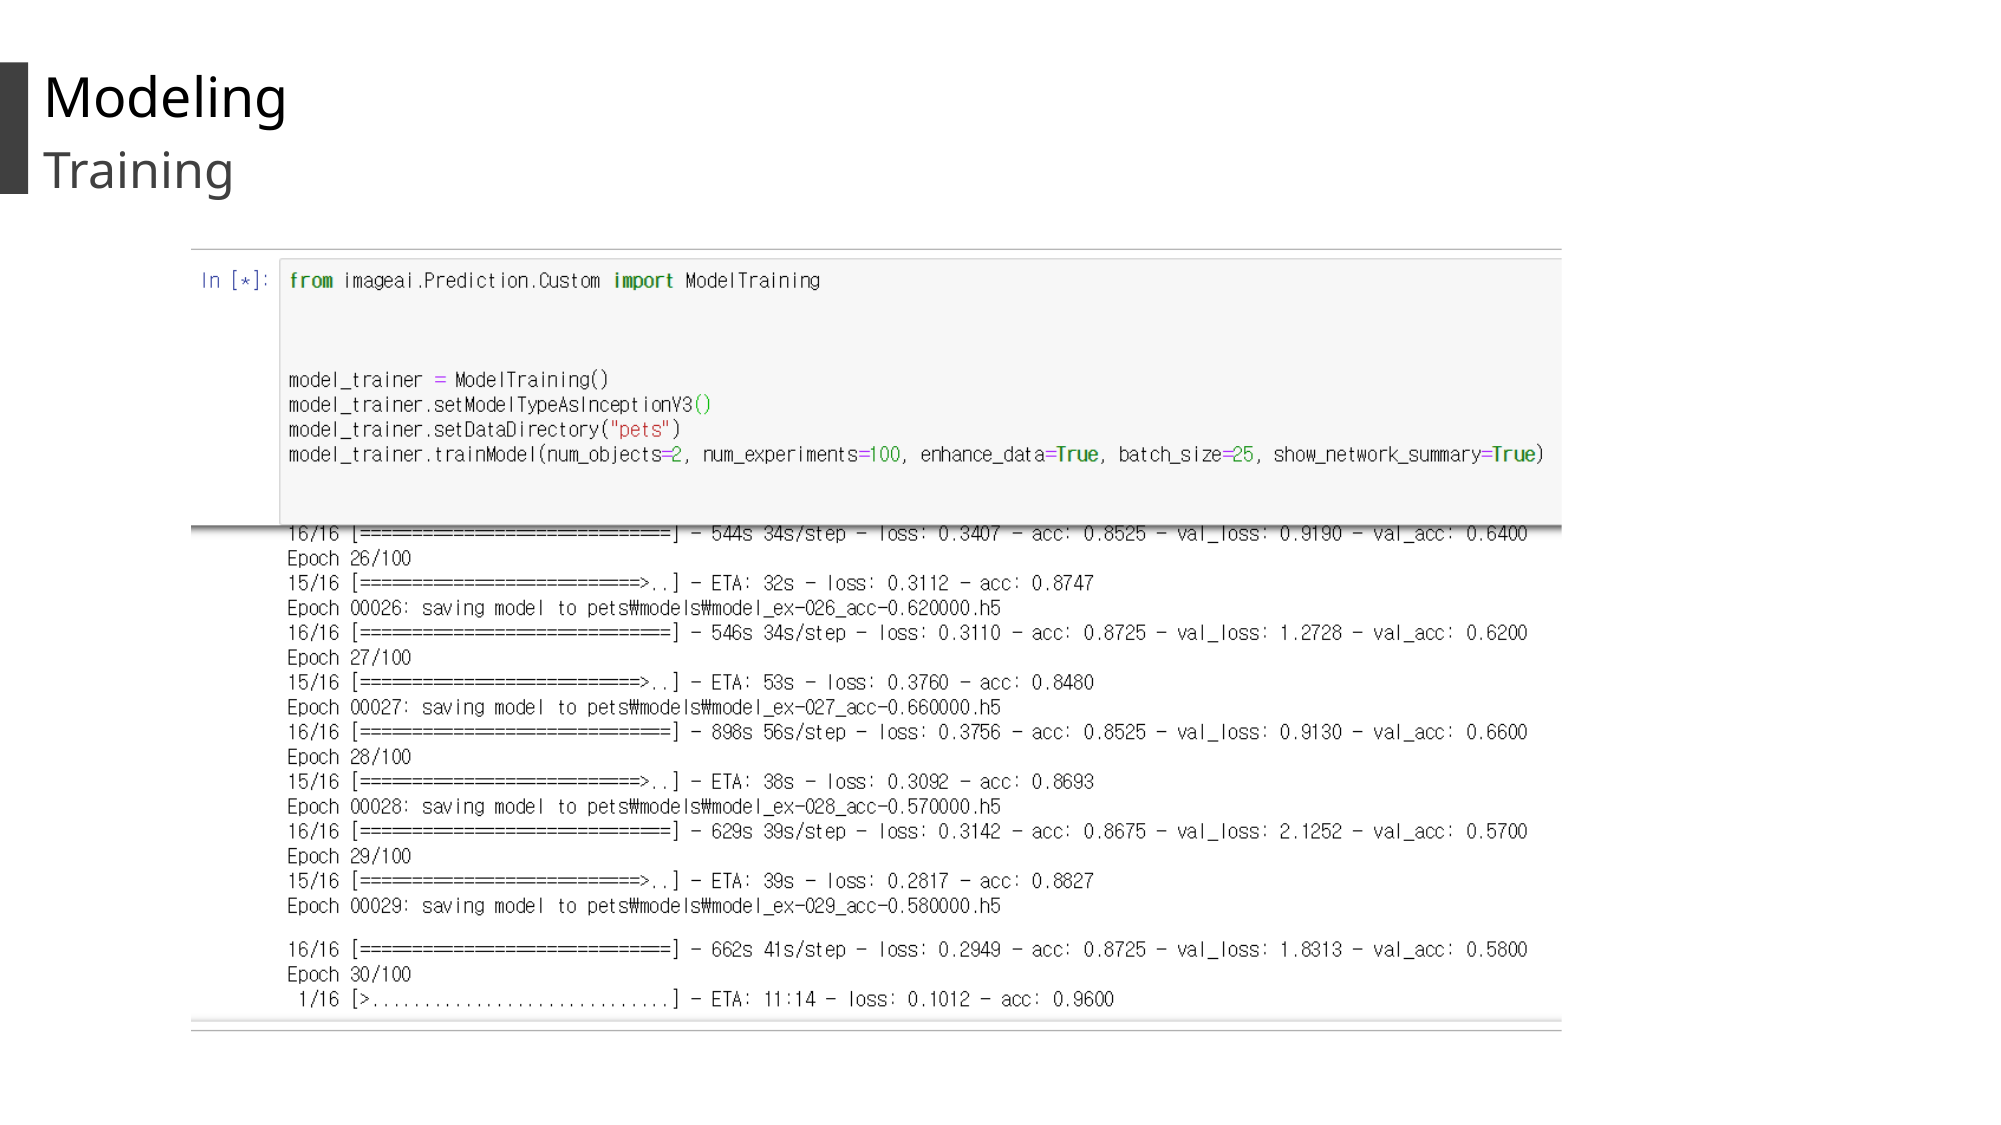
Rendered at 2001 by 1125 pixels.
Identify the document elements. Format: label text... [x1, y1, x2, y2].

picture [190, 244, 1562, 1034]
list Training [28, 137, 529, 258]
list Modeling [28, 62, 452, 137]
